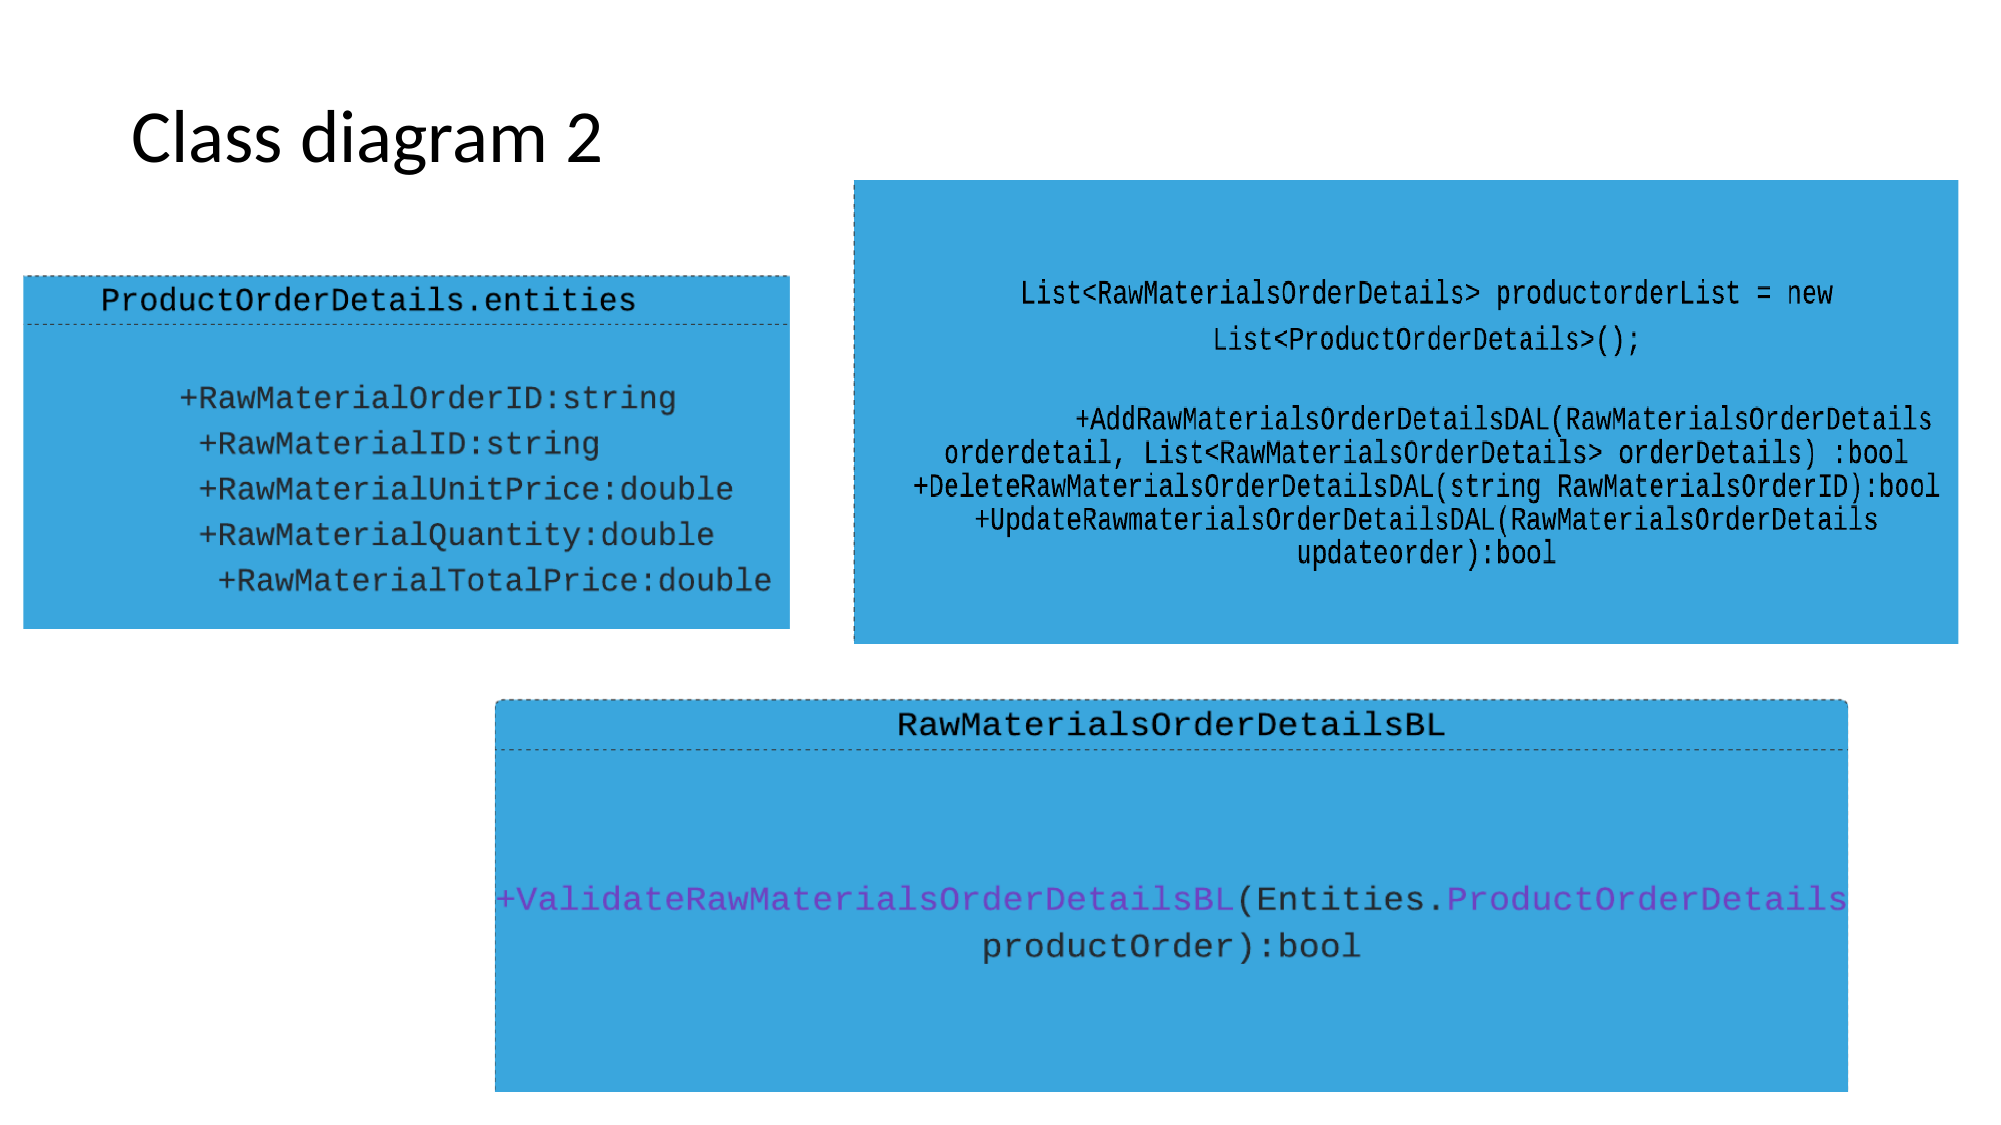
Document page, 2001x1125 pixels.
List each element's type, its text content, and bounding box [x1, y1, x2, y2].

text_box Class diagram 2 [116, 79, 772, 185]
picture [23, 180, 1959, 1092]
